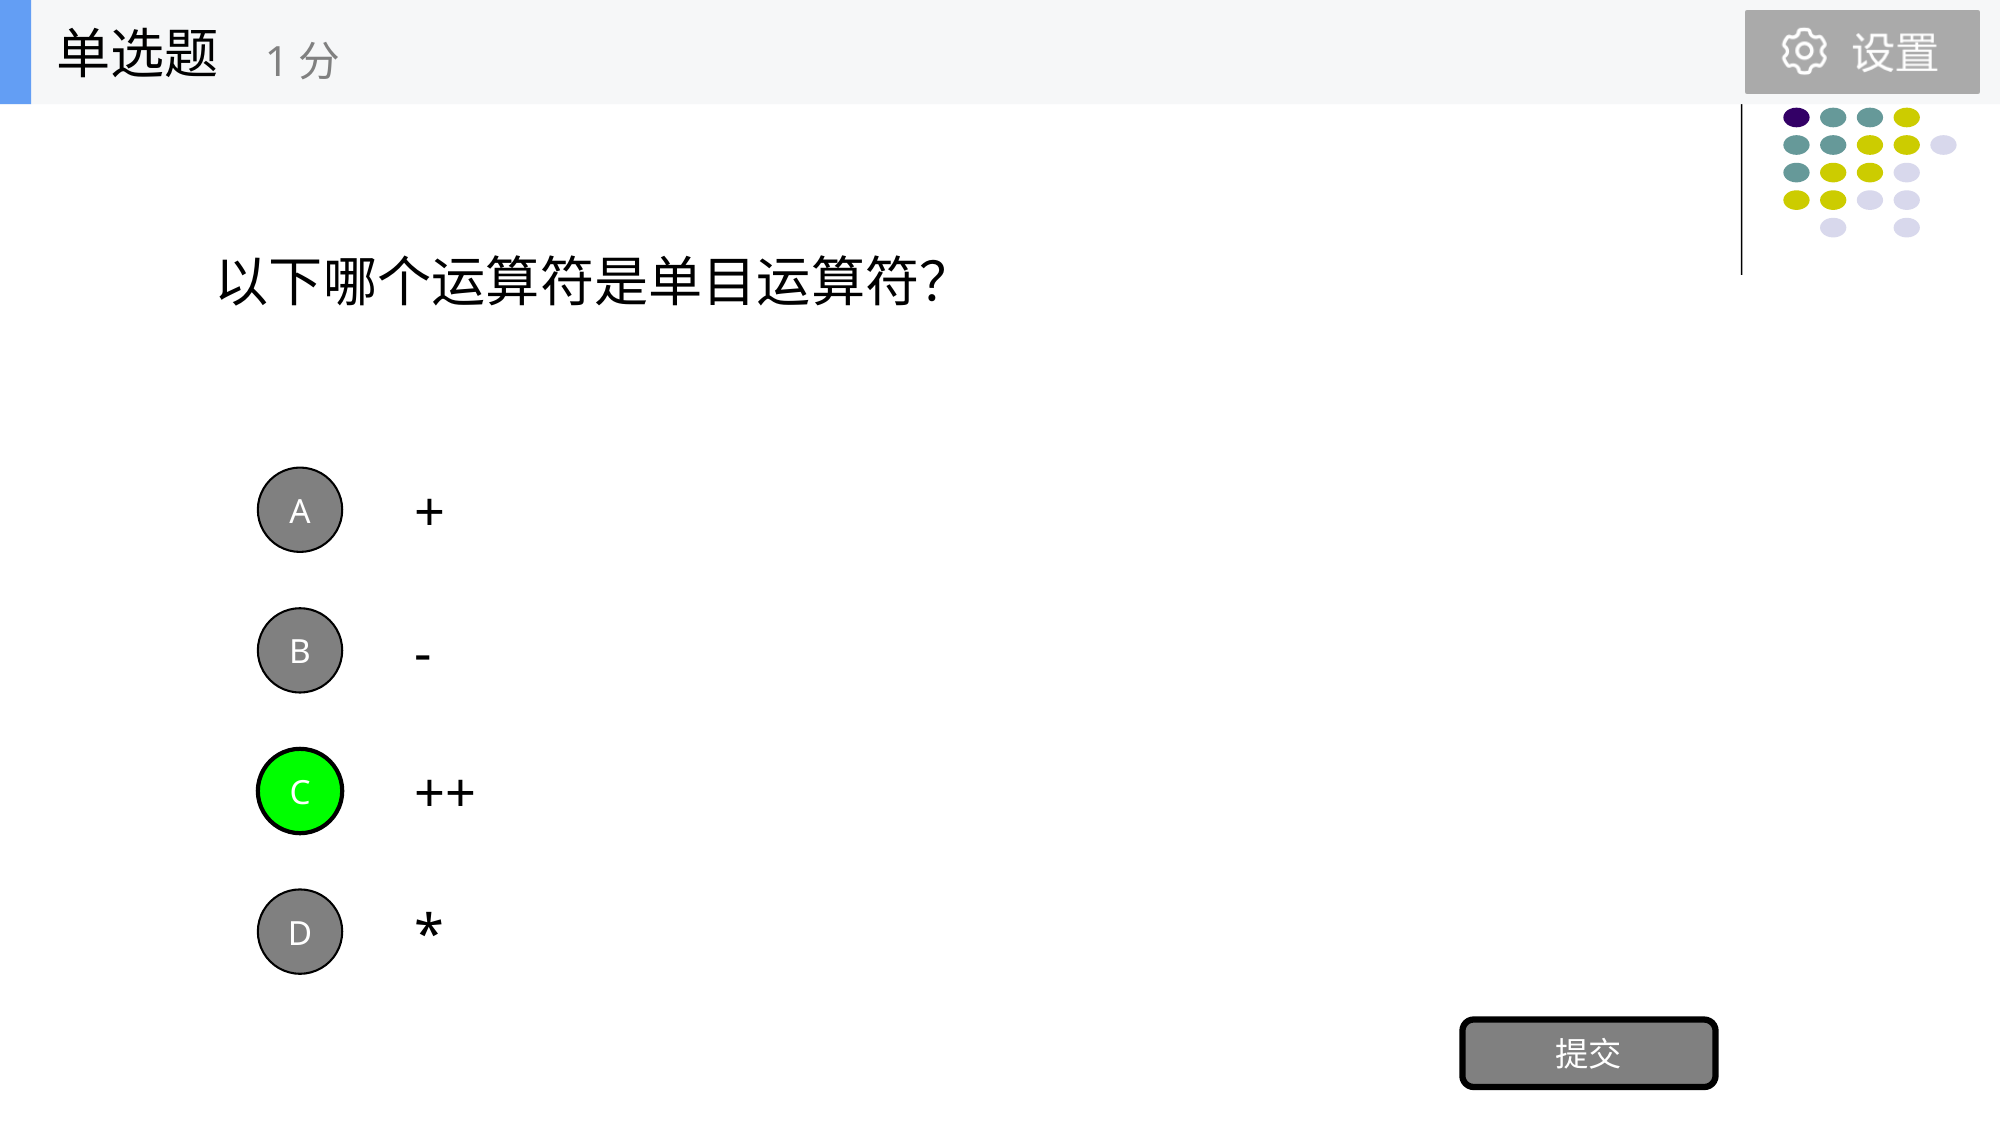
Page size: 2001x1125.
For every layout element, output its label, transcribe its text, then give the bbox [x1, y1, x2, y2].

text_box * [399, 891, 471, 972]
text_box 以下哪个运算符是单目运算符？ [200, 240, 1005, 320]
text_box + [399, 469, 487, 550]
slide_number [1433, 1024, 1901, 1101]
text_box ++ [399, 751, 527, 831]
text_box B [255, 606, 345, 695]
text_box - [399, 610, 470, 691]
text_box 提交 [1460, 1017, 1718, 1090]
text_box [0, 0, 2000, 105]
text_box C [255, 746, 345, 836]
text_box A [255, 465, 345, 555]
text_box D [255, 887, 345, 976]
picture [1745, 10, 1980, 94]
